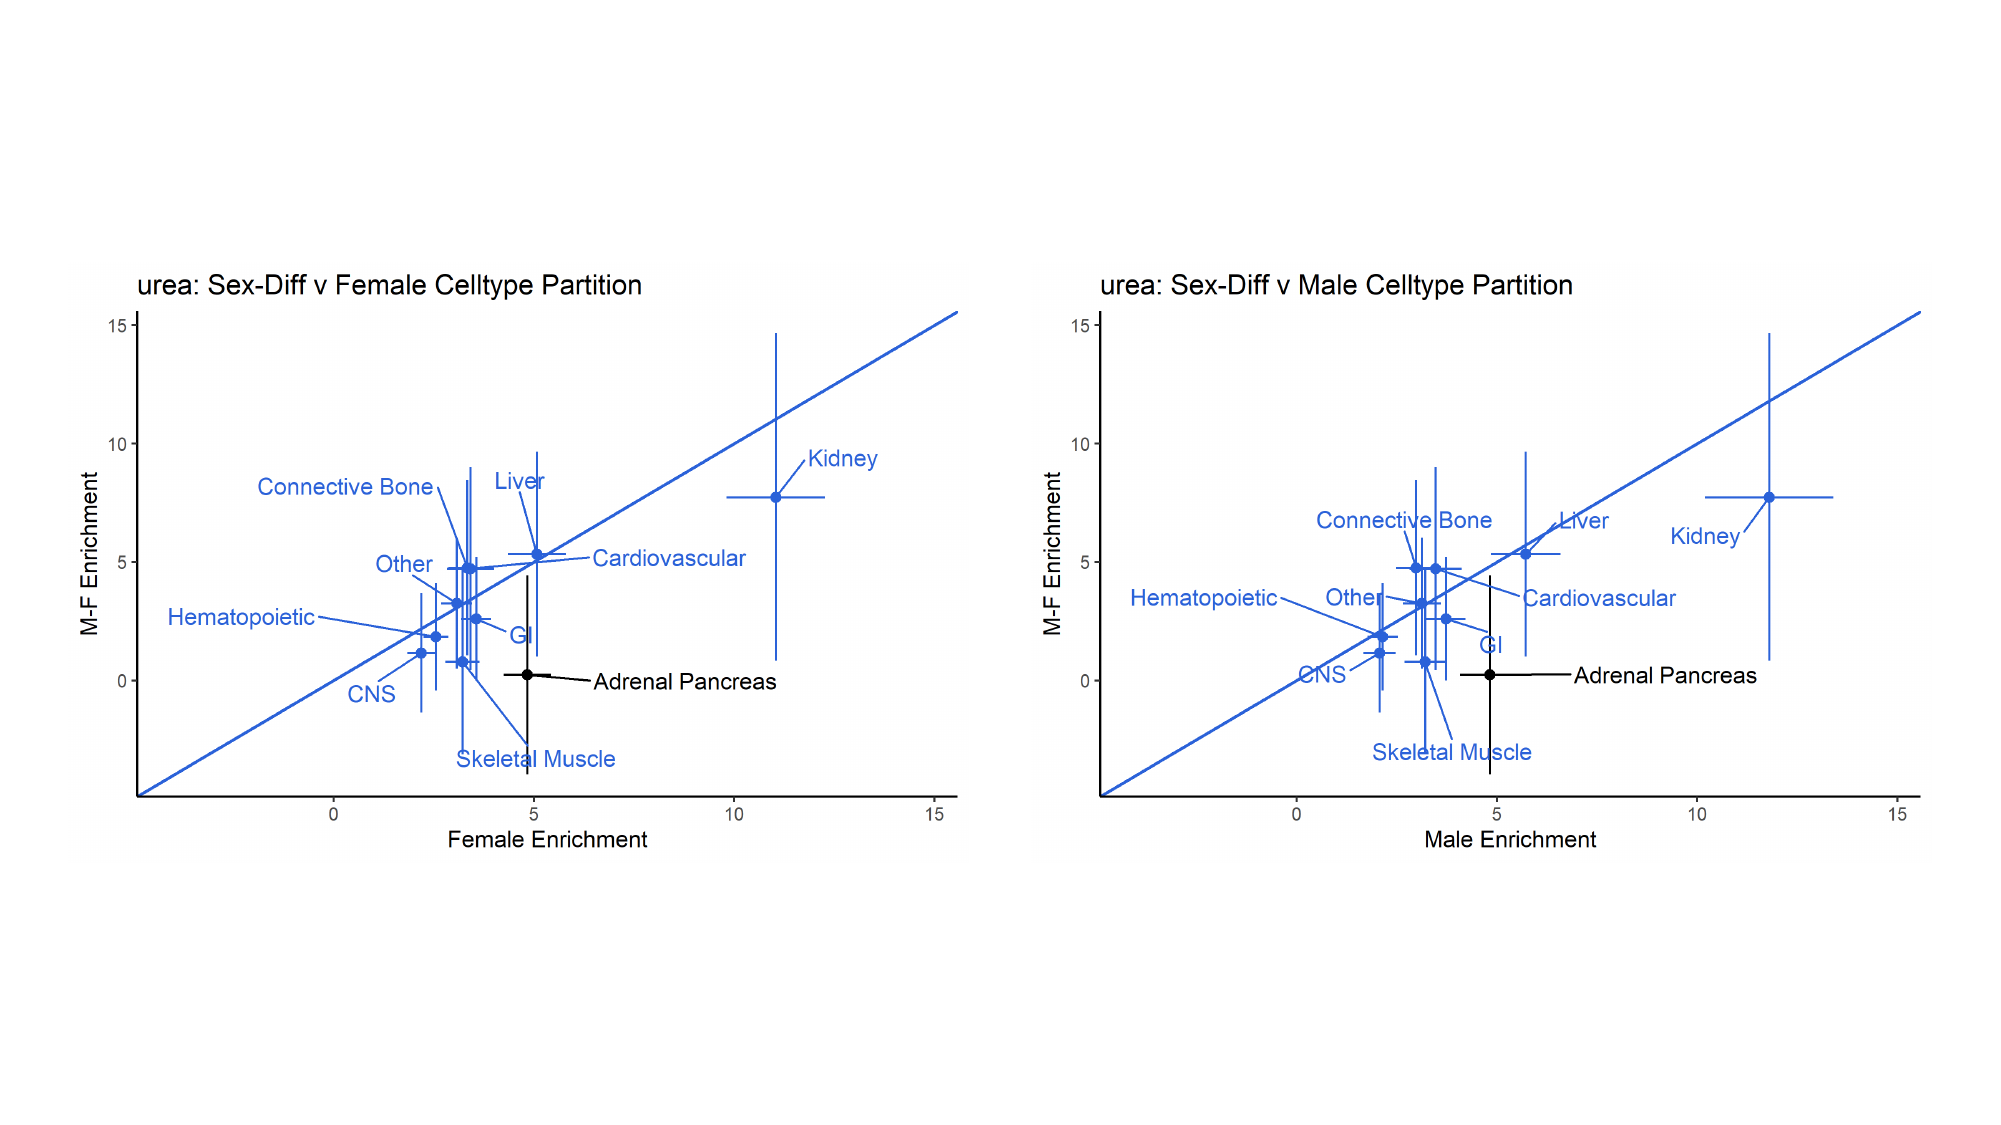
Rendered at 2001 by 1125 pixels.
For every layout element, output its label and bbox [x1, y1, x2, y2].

picture [1031, 262, 1932, 863]
picture [68, 262, 969, 863]
